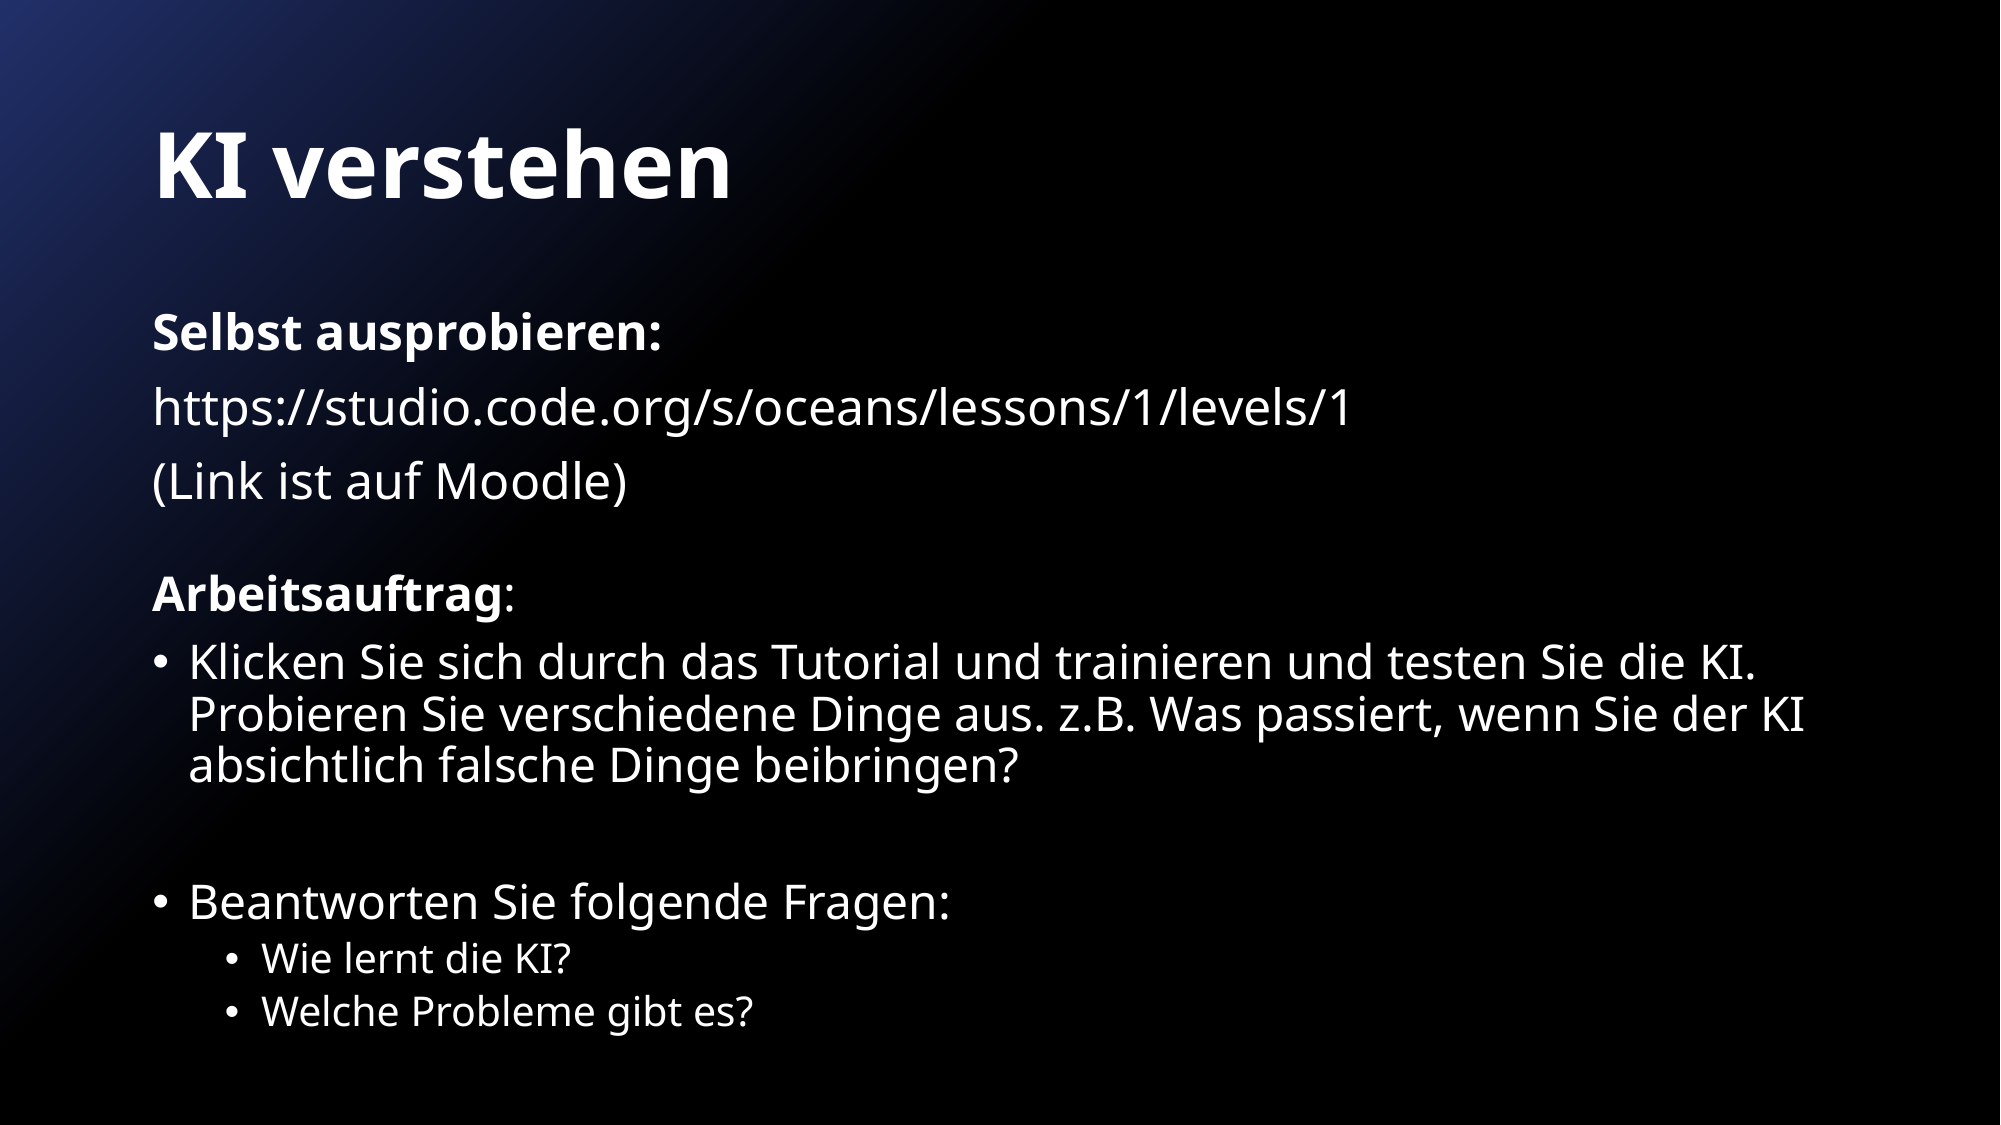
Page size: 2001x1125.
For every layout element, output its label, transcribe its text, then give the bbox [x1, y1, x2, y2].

title KI verstehen [137, 59, 1863, 278]
text_box Selbst ausprobieren: https://studio.code.org/s/oceans/lessons/1/levels/1 (Link ist auf Moodle) [137, 299, 1863, 563]
list Arbeitsauftrag: Klicken Sie sich durch das Tutorial und trainieren und testen Sie die KI. Probieren Sie verschiedene Dinge aus. z.B. Was passiert, wenn Sie der KI absichtlich falsche Dinge beibringen? Beantworten Sie folgende Fragen: Wie lernt die KI? Welche Probleme gibt es? [137, 563, 1863, 1044]
